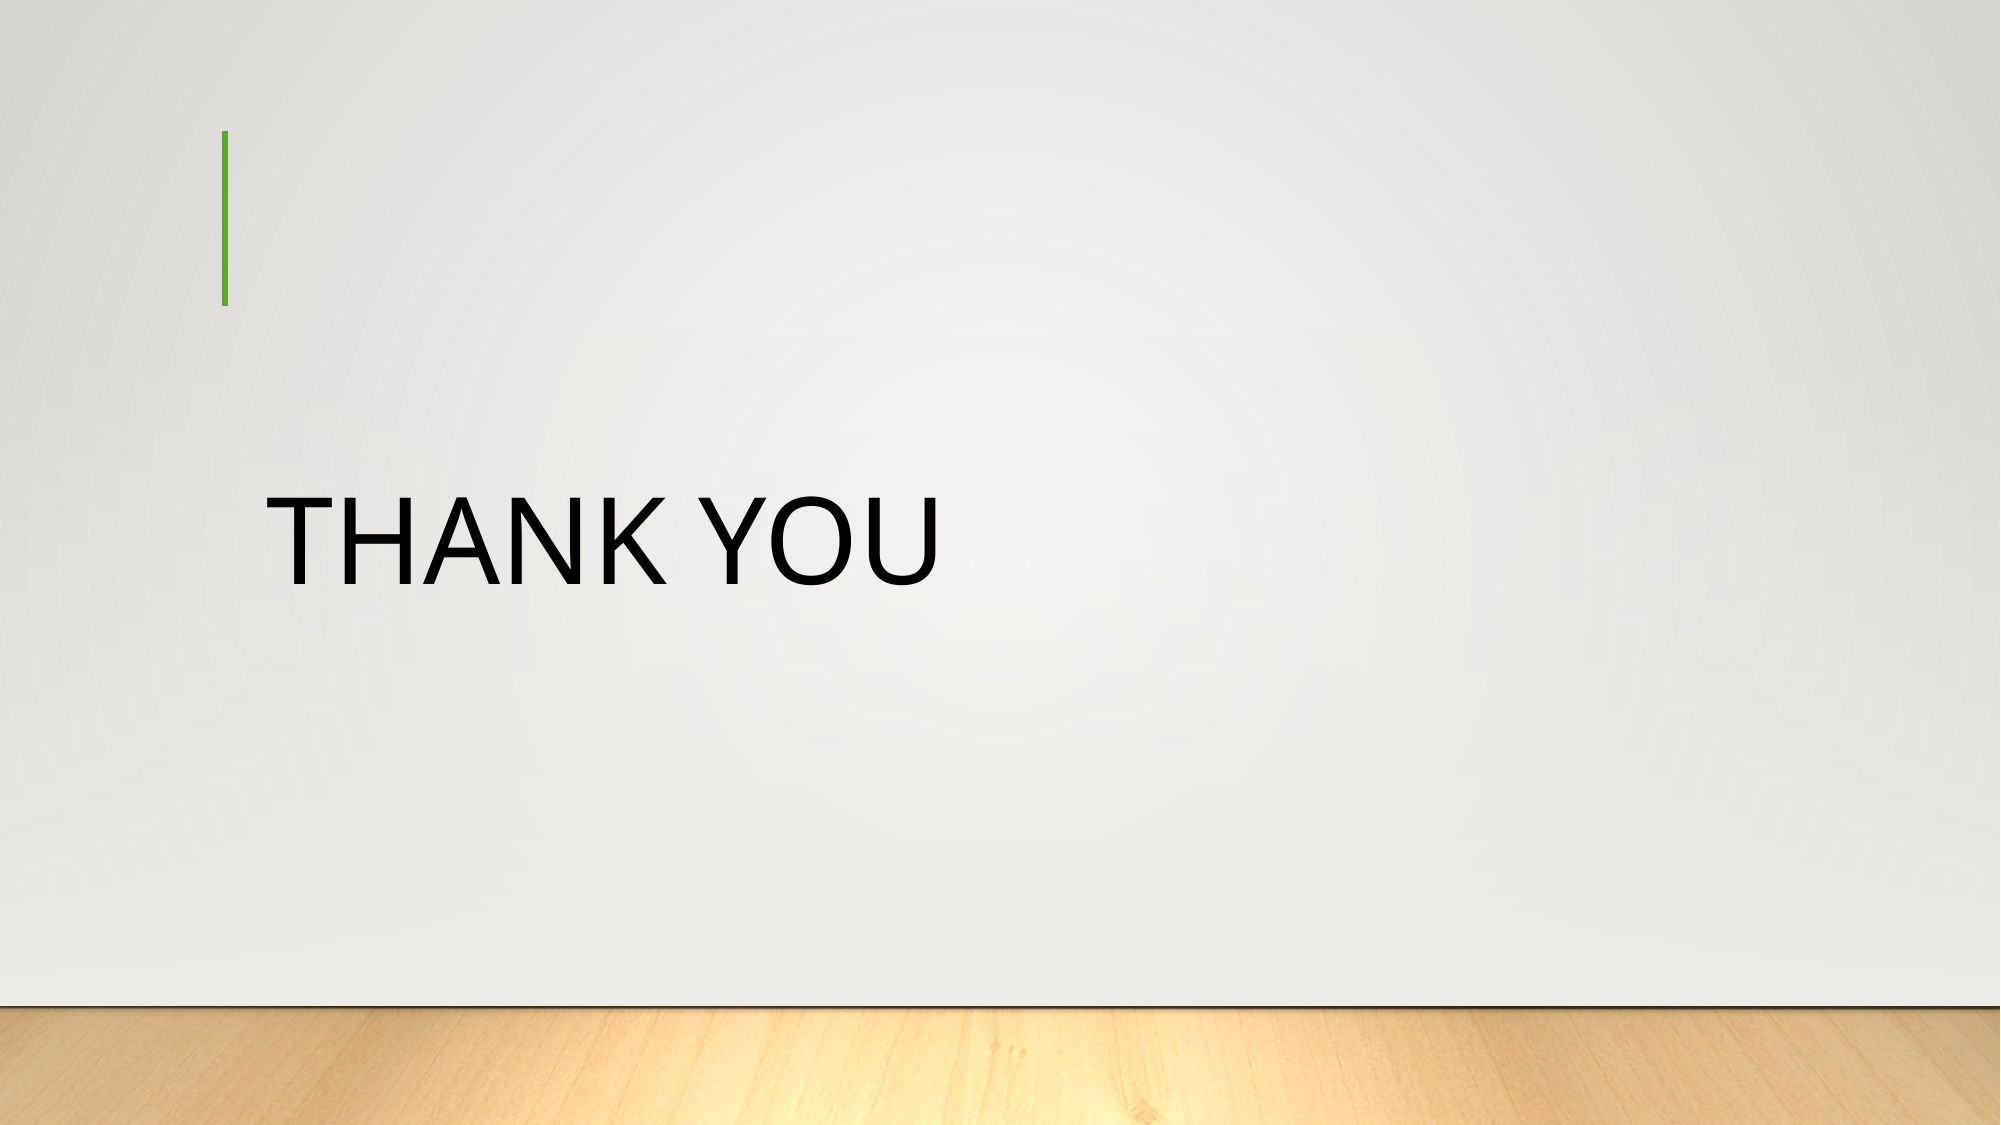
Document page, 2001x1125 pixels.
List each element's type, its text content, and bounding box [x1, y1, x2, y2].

title THANK YOU [251, 131, 1814, 764]
picture [0, 1006, 2000, 1125]
